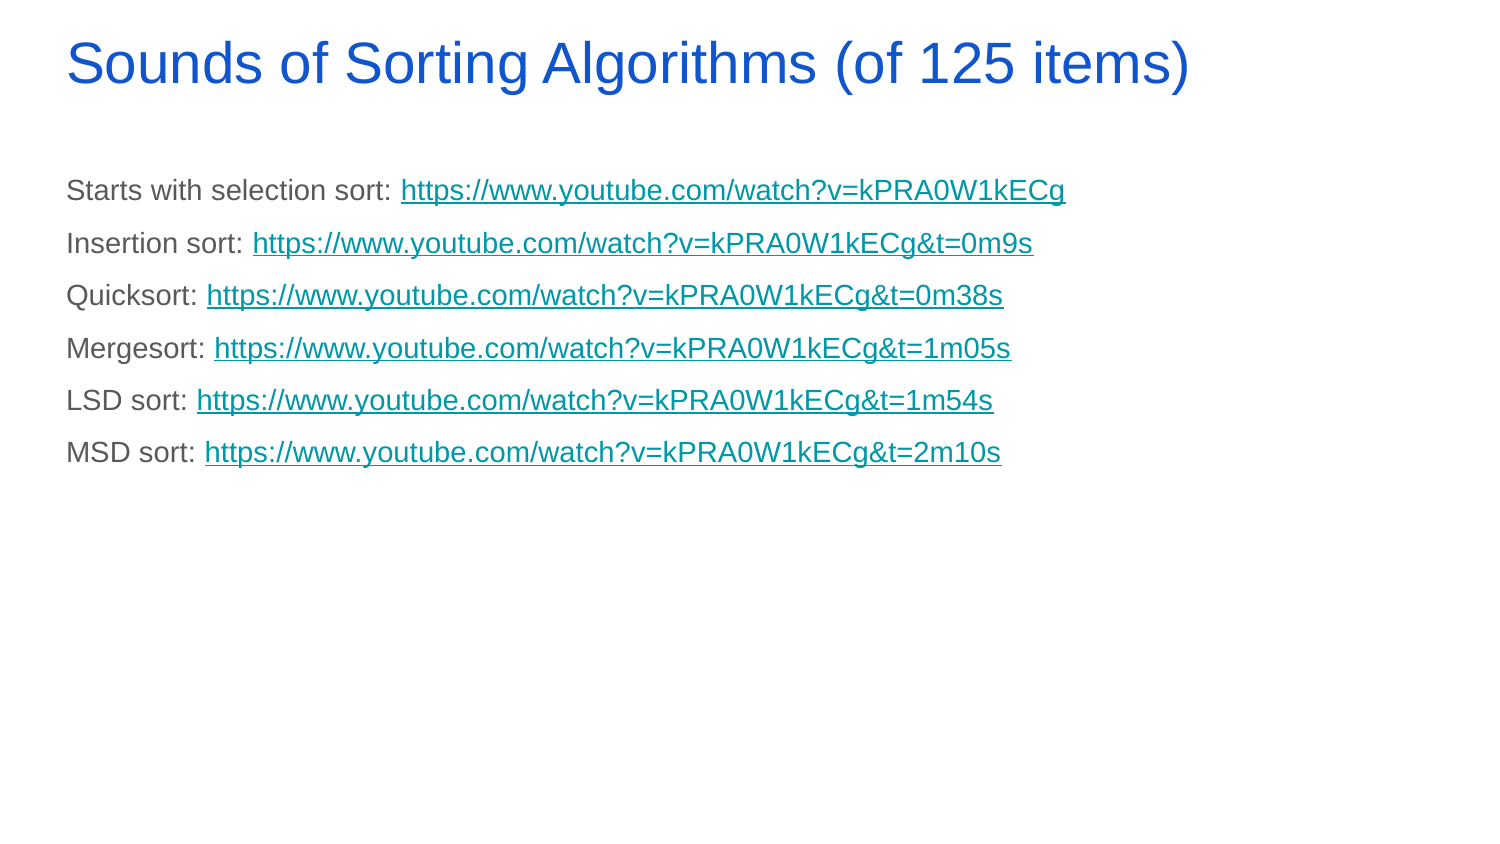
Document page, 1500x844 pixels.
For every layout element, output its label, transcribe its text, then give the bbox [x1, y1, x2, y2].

title Sounds of Sorting Algorithms (of 125 items) [51, 10, 1449, 105]
list Starts with selection sort: https://www.youtube.com/watch?v=kPRA0W1kECg Insertion sort: https://www.youtube.com/watch?v=kPRA0W1kECg&t=0m9s Quicksort: https://www.youtube.com/watch?v=kPRA0W1kECg&t=0m38s Mergesort: https://www.youtube.com/watch?v=kPRA0W1kECg&t=1m05s LSD sort: https://www.youtube.com/watch?v=kPRA0W1kECg&t=1m54s MSD sort: https://www.youtube.com/watch?v=kPRA0W1kECg&t=2m10s [51, 139, 1449, 700]
